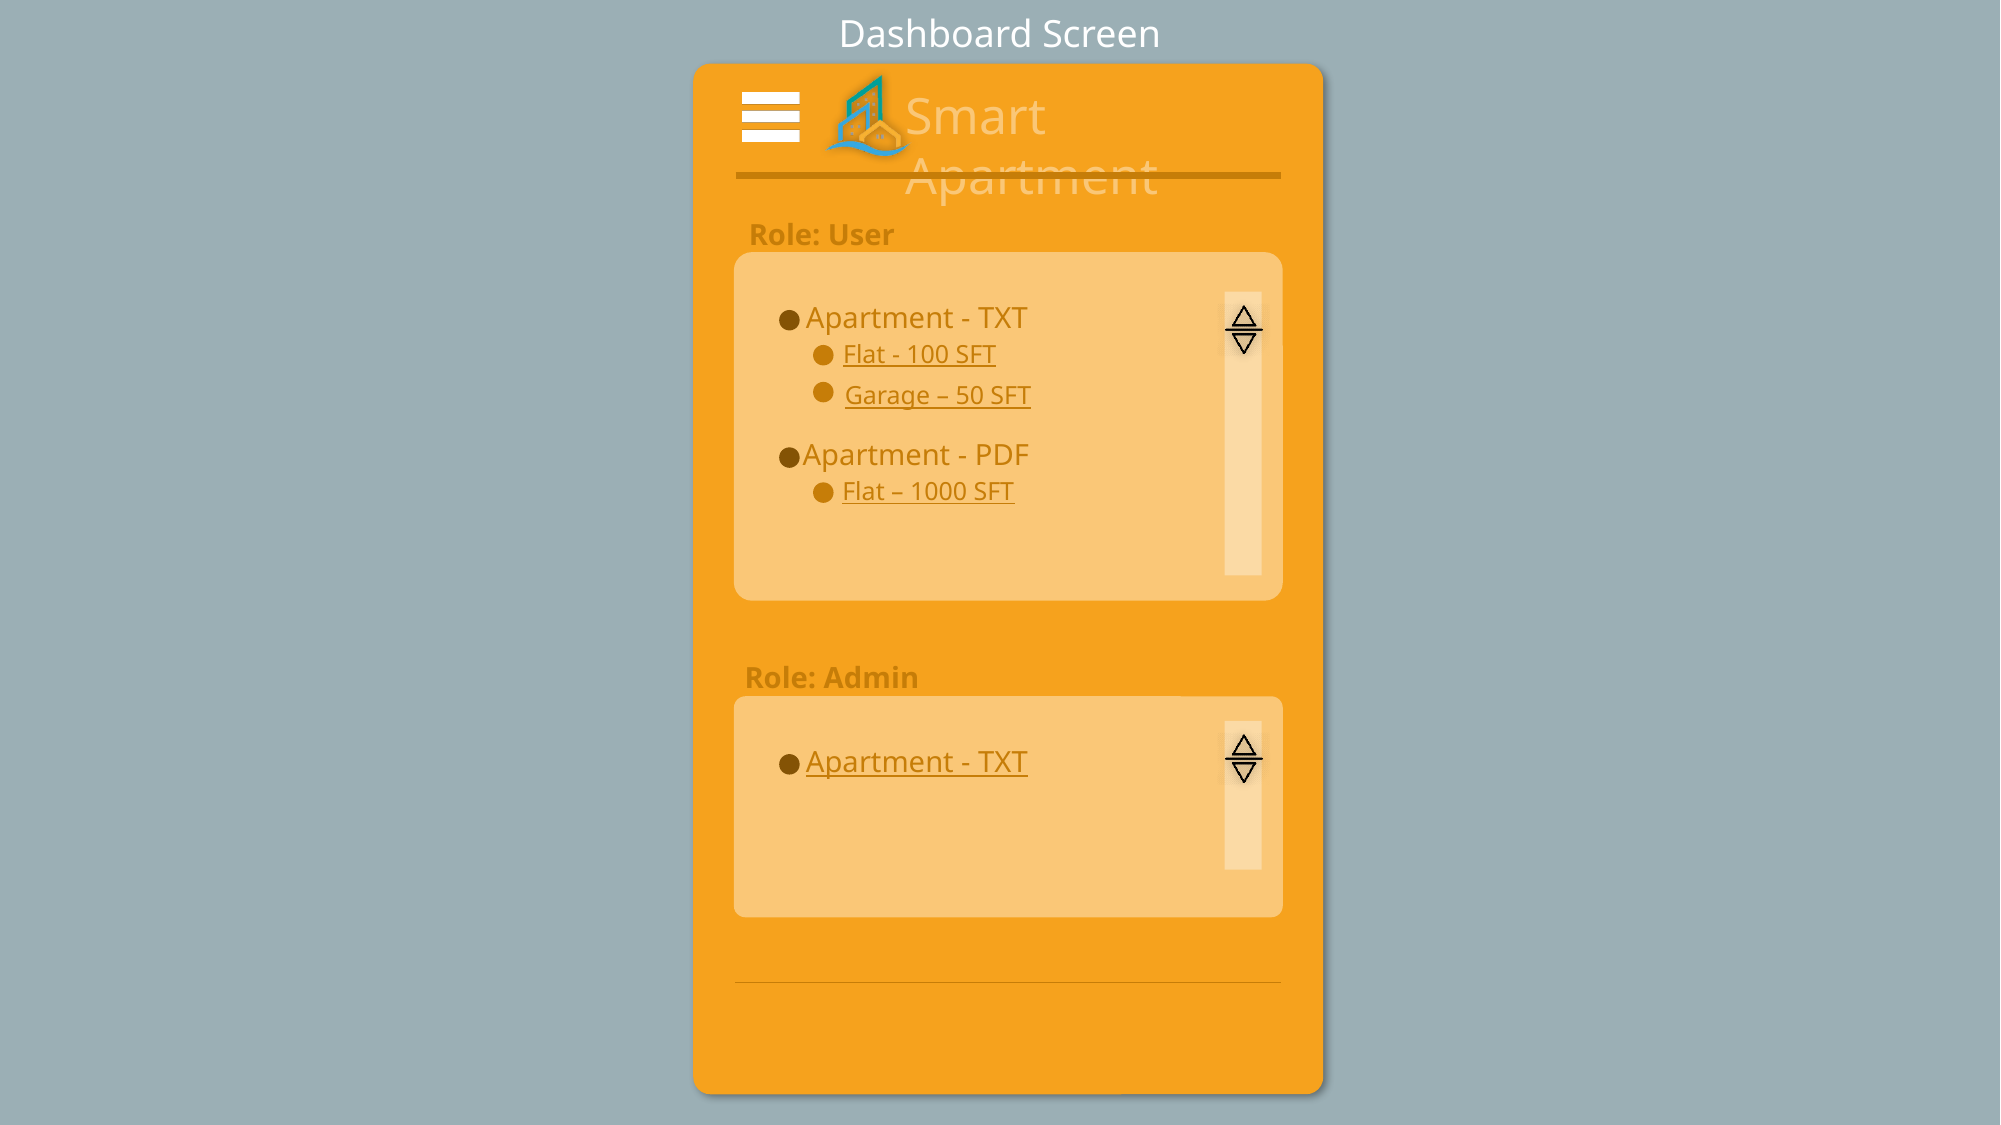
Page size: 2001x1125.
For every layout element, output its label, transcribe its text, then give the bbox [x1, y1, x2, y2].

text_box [733, 252, 1283, 601]
picture [742, 92, 806, 142]
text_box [733, 696, 1283, 918]
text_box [693, 63, 1324, 1095]
text_box Dashboard Screen [823, 3, 1177, 63]
